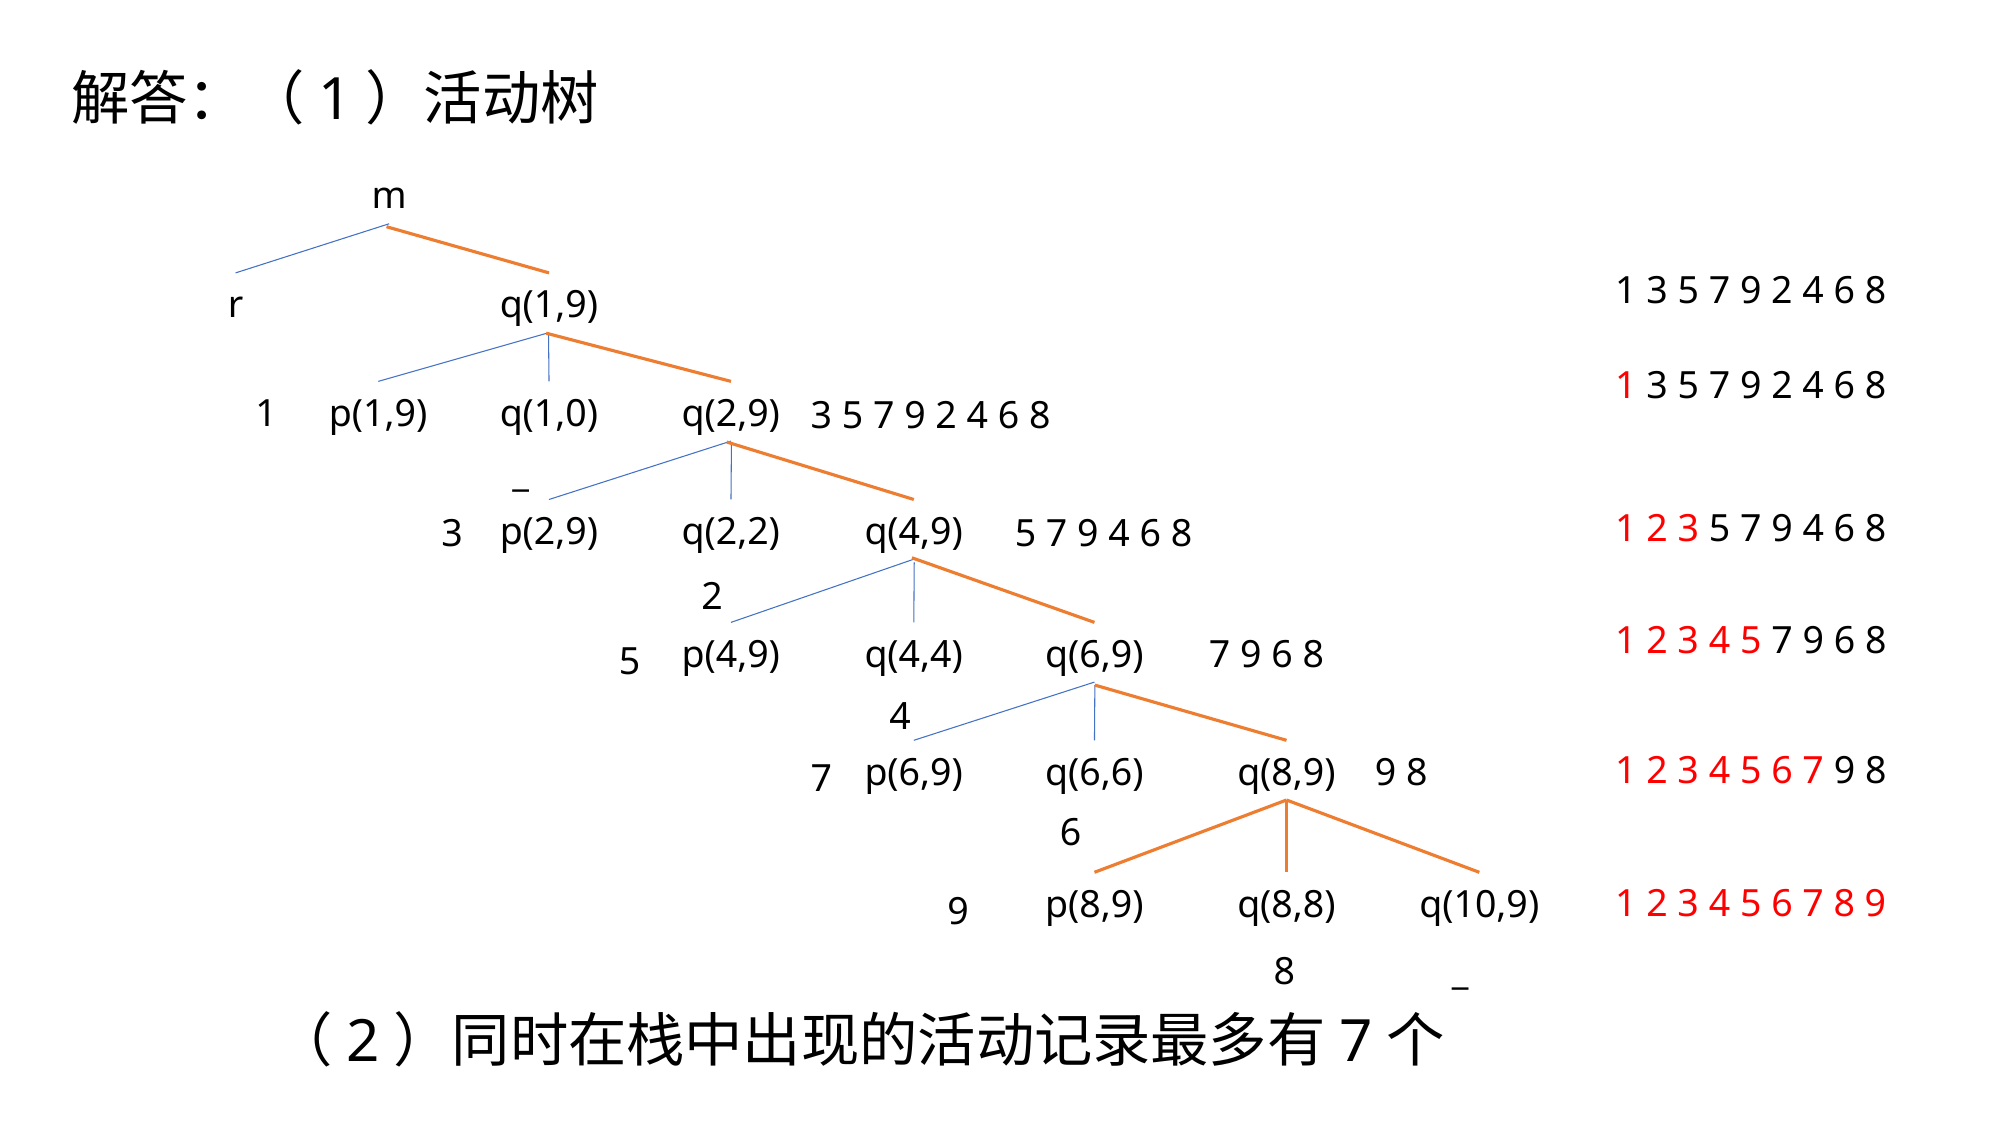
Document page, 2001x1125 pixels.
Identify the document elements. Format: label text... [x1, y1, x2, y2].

text_box q(4,9) [849, 499, 978, 559]
text_box （2）同时在栈中出现的活动记录最多有7个 [259, 995, 1906, 1125]
text_box _ [1437, 940, 1537, 1000]
text_box 9 [932, 879, 1034, 940]
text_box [548, 441, 726, 500]
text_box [1286, 800, 1480, 873]
text_box 2 [686, 564, 755, 670]
text_box p(1,9) [314, 381, 443, 442]
text_box 3 5 7 9 2 4 6 8 [795, 384, 1182, 444]
text_box 1 2 3 4 5 6 7 8 9 [1600, 871, 1914, 931]
text_box q(6,6) [1030, 741, 1159, 800]
text_box 7 9 6 8 [1194, 622, 1438, 683]
text_box m [356, 163, 422, 224]
text_box p(4,9) [666, 622, 795, 683]
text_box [235, 224, 390, 273]
text_box p(8,9) [1030, 872, 1159, 932]
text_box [378, 333, 546, 382]
text_box 1 2 3 5 7 9 4 6 8 [1600, 496, 1929, 557]
text_box 1 3 5 7 9 2 4 6 8 [1600, 258, 1929, 319]
text_box 4 [874, 685, 946, 745]
text_box 1 [240, 381, 307, 442]
text_box q(6,9) [1030, 622, 1159, 683]
text_box q(2,9) [666, 381, 795, 441]
title 解答：（1）活动树 [56, 36, 652, 164]
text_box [386, 226, 550, 273]
text_box q(8,8) [1222, 873, 1351, 932]
text_box 1 2 3 4 5 7 9 6 8 [1600, 609, 1939, 669]
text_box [1094, 685, 1287, 741]
text_box r [213, 272, 259, 333]
text_box q(1,0) [485, 382, 613, 442]
text_box 5 7 9 4 6 8 [999, 501, 1301, 562]
text_box q(2,2) [666, 500, 795, 560]
text_box q(4,4) [849, 623, 978, 683]
text_box 9 8 [1360, 740, 1497, 800]
text_box 8 [1258, 940, 1336, 1000]
text_box 6 [1045, 800, 1094, 861]
text_box p(2,9) [485, 499, 613, 560]
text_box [546, 333, 732, 382]
text_box 1 2 3 4 5 6 7 9 8 [1600, 739, 1914, 799]
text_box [911, 557, 1095, 623]
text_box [1094, 800, 1286, 873]
text_box 7 [795, 747, 867, 852]
text_box q(10,9) [1404, 872, 1555, 932]
text_box q(8,9) [1222, 740, 1351, 800]
text_box q(1,9) [485, 272, 613, 333]
text_box p(6,9) [849, 740, 978, 800]
text_box _ [497, 441, 590, 502]
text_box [726, 441, 914, 500]
text_box 1 3 5 7 9 2 4 6 8 [1600, 353, 1929, 414]
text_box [730, 559, 911, 623]
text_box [913, 682, 1095, 741]
text_box 5 [603, 629, 665, 735]
text_box 3 [426, 501, 477, 562]
